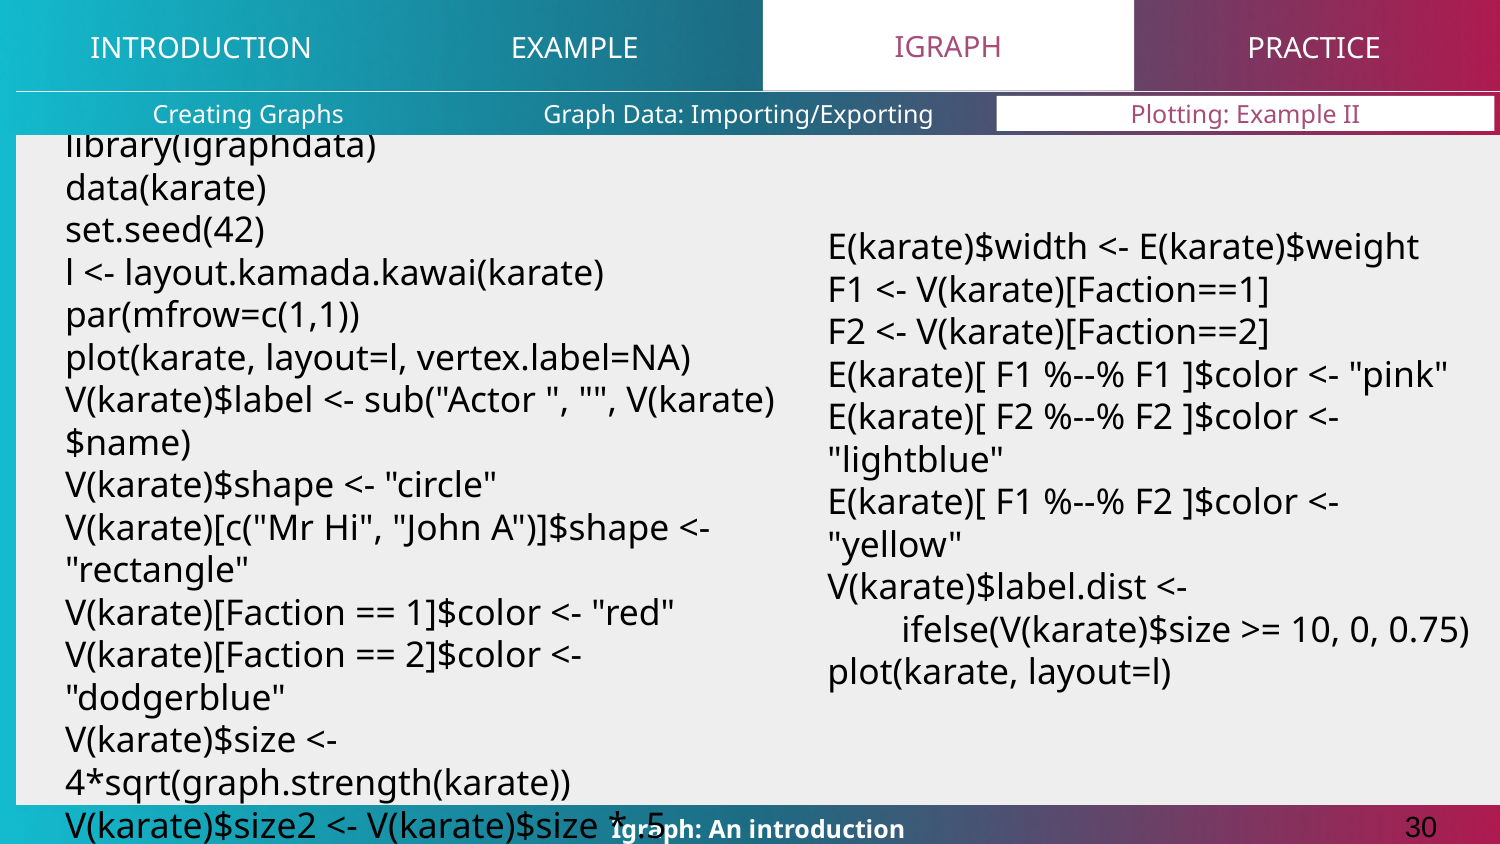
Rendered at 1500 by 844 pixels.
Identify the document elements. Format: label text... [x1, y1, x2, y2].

text_box INTRODUCTION [15, 1, 387, 89]
text_box library(igraphdata) data(karate) set.seed(42) l <- layout.kamada.kawai(karate) par(mfrow=c(1,1)) plot(karate, layout=l, vertex.label=NA) V(karate)$label <- sub("Actor ", "", V(karate)$name) V(karate)$shape <- "circle" V(karate)[c("Mr Hi", "John A")]$shape <- "rectangle" V(karate)[Faction == 1]$color <- "red" V(karate)[Faction == 2]$color <- "dodgerblue" V(karate)$size <- 4*sqrt(graph.strength(karate)) V(karate)$size2 <- V(karate)$size * .5 [49, 173, 826, 794]
picture [1135, 0, 1500, 91]
text_box EXAMPLE [389, 1, 761, 89]
text_box Igraph: An introduction [8, 808, 1500, 844]
text_box IGRAPH [762, 0, 1135, 89]
picture [0, 0, 1500, 844]
text_box PRACTICE [1135, 1, 1495, 89]
text_box E(karate)$width <- E(karate)$weight F1 <- V(karate)[Faction==1] F2 <- V(karate)[Faction==2] E(karate)[ F1 %--% F1 ]$color <- "pink" E(karate)[ F2 %--% F2 ]$color <- "lightblue" E(karate)[ F1 %--% F2 ]$color <- "yellow" V(karate)$label.dist <- ifelse(V(karate)$size >= 10, 0, 0.75) plot(karate, layout=l) [812, 257, 1488, 659]
